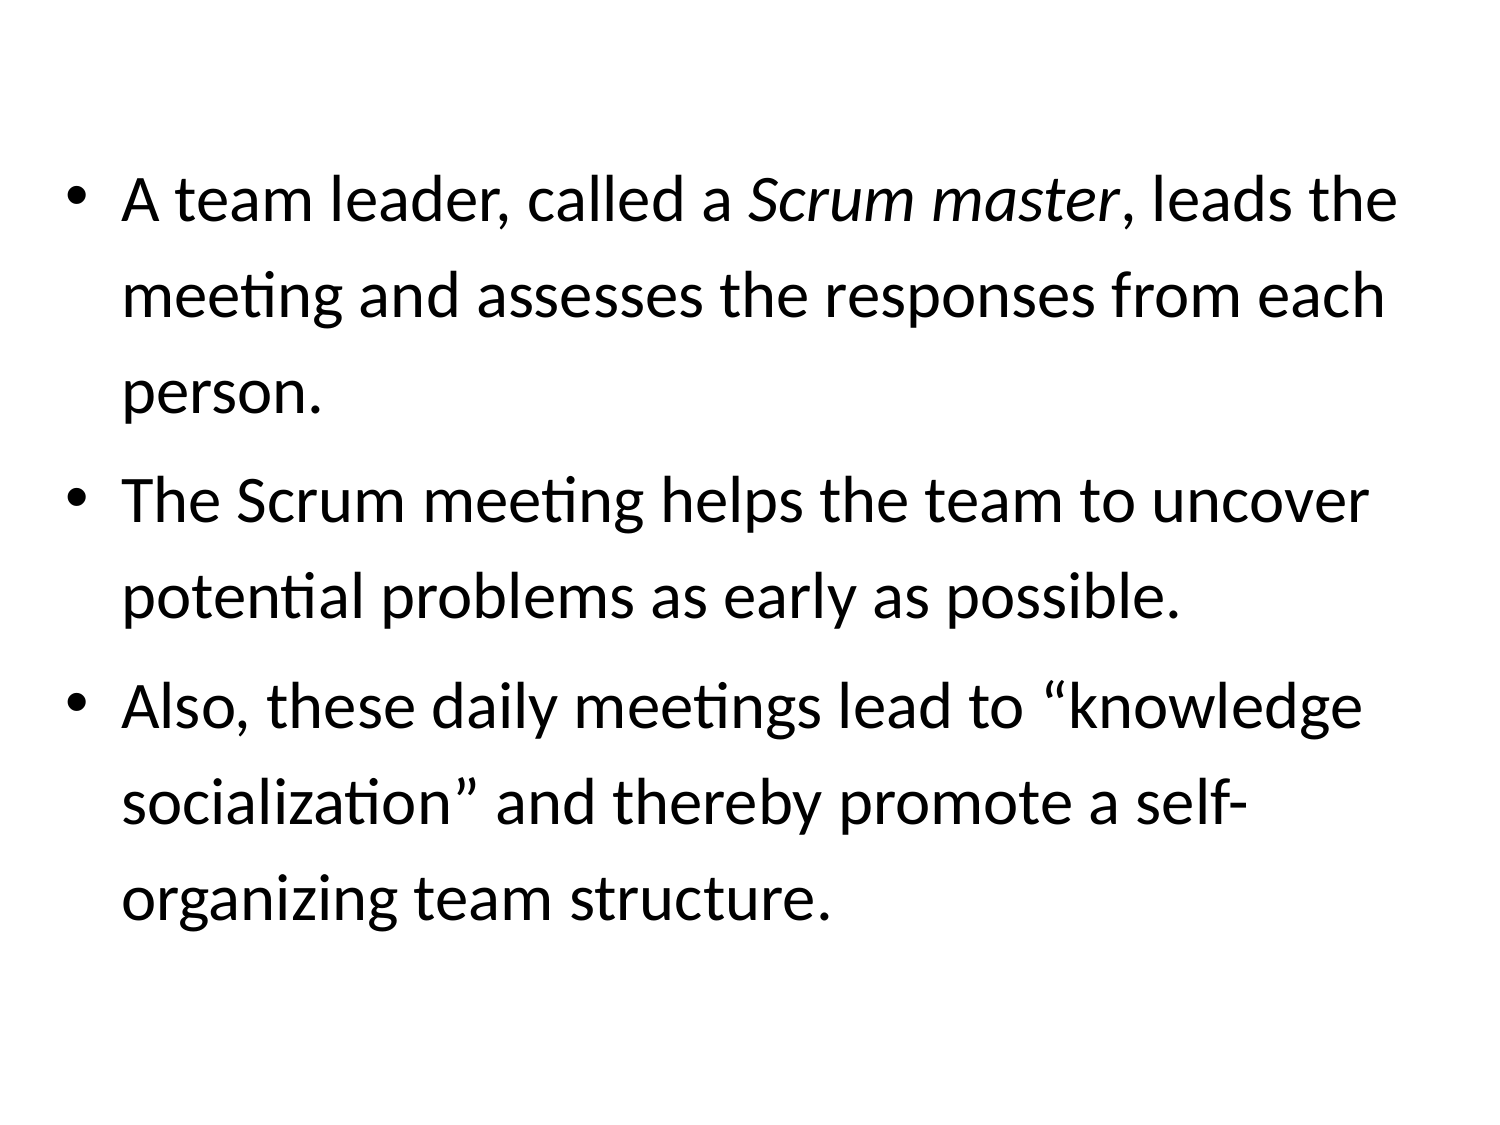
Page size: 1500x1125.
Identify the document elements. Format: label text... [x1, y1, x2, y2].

list A team leader, called a Scrum master, leads the meeting and assesses the responses from each person. The Scrum meeting helps the team to uncover potential problems as early as possible. Also, these daily meetings lead to “knowledge socialization” and thereby promote a self-organizing team structure. [50, 37, 1475, 1100]
